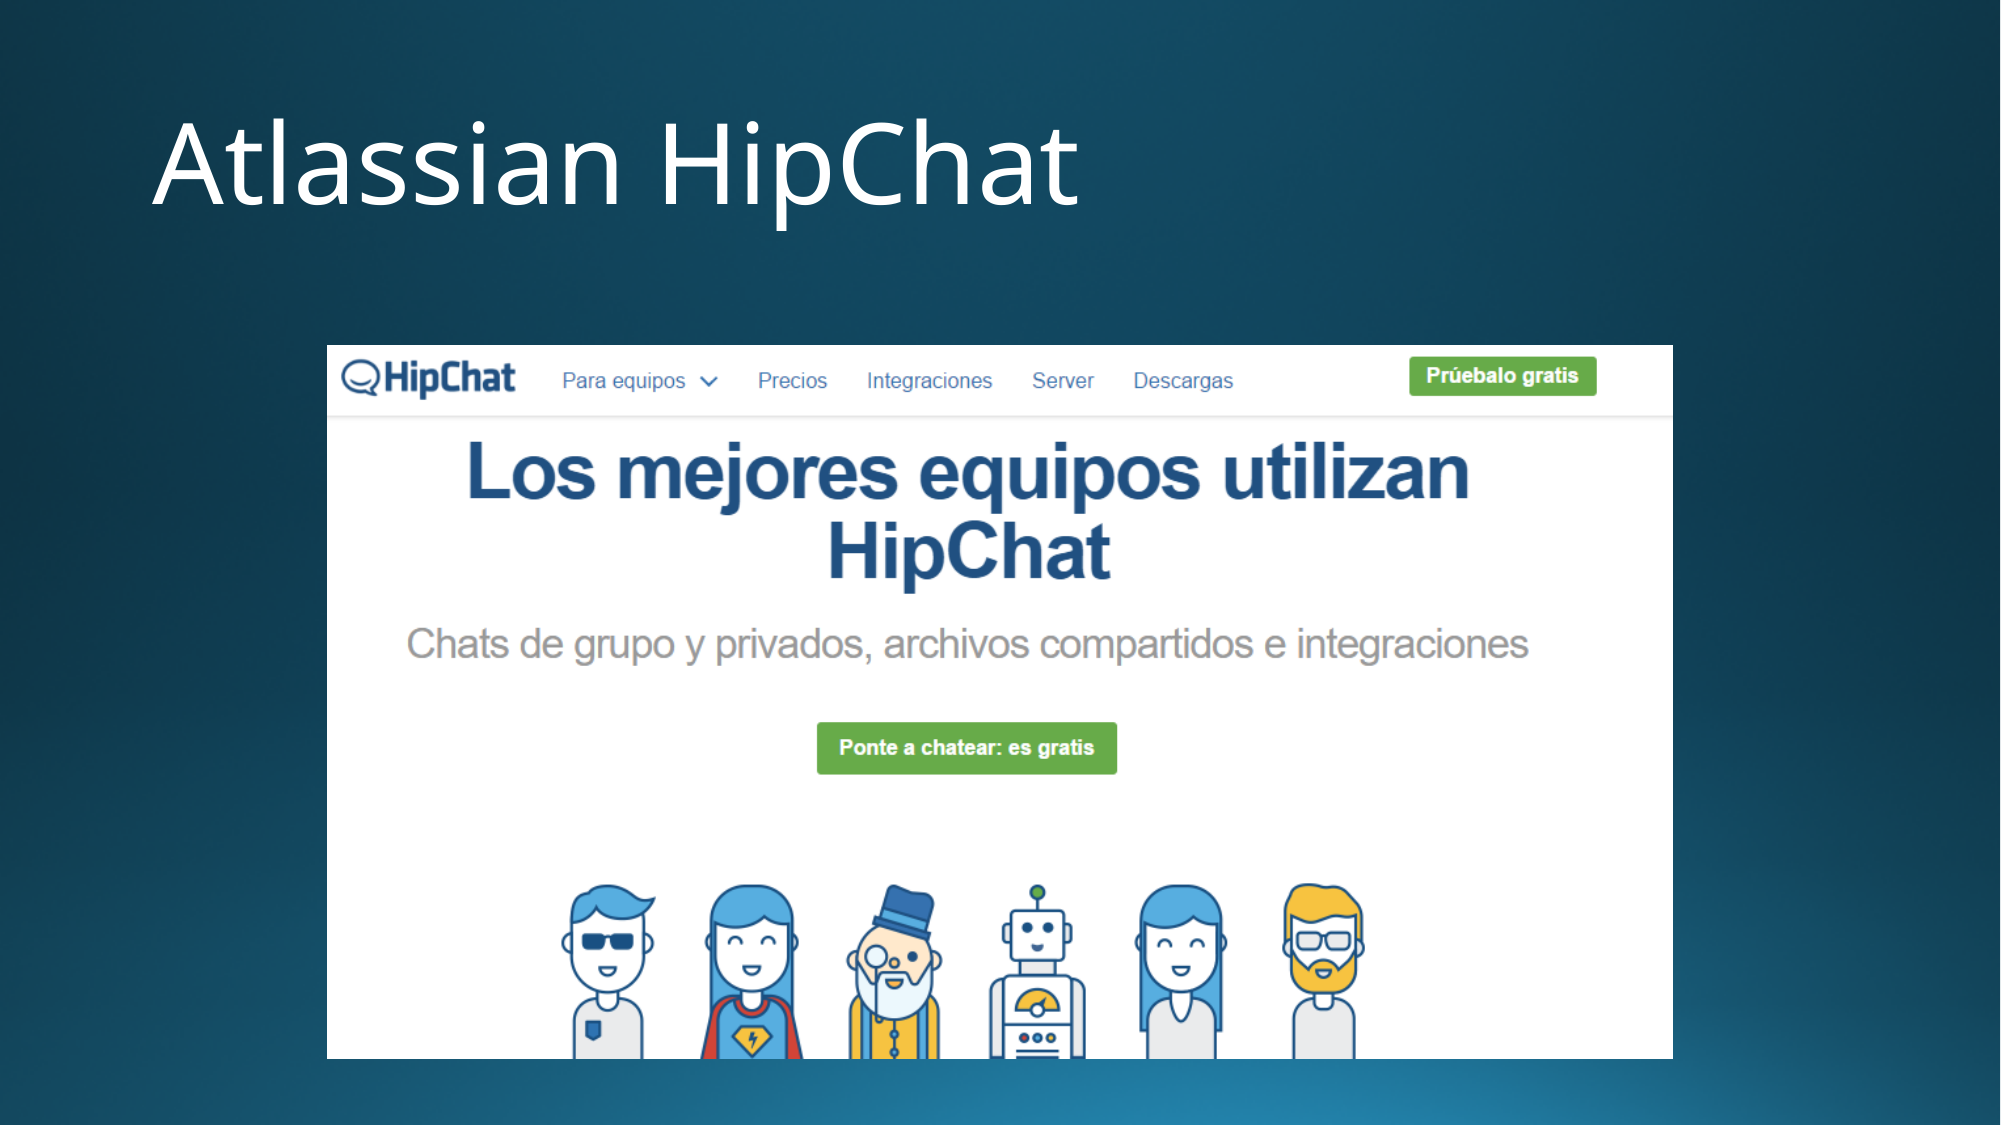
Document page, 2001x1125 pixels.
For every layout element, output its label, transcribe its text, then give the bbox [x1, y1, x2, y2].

picture [0, 0, 2001, 1125]
title Atlassian HipChat [137, 59, 1863, 278]
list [327, 345, 1673, 1059]
